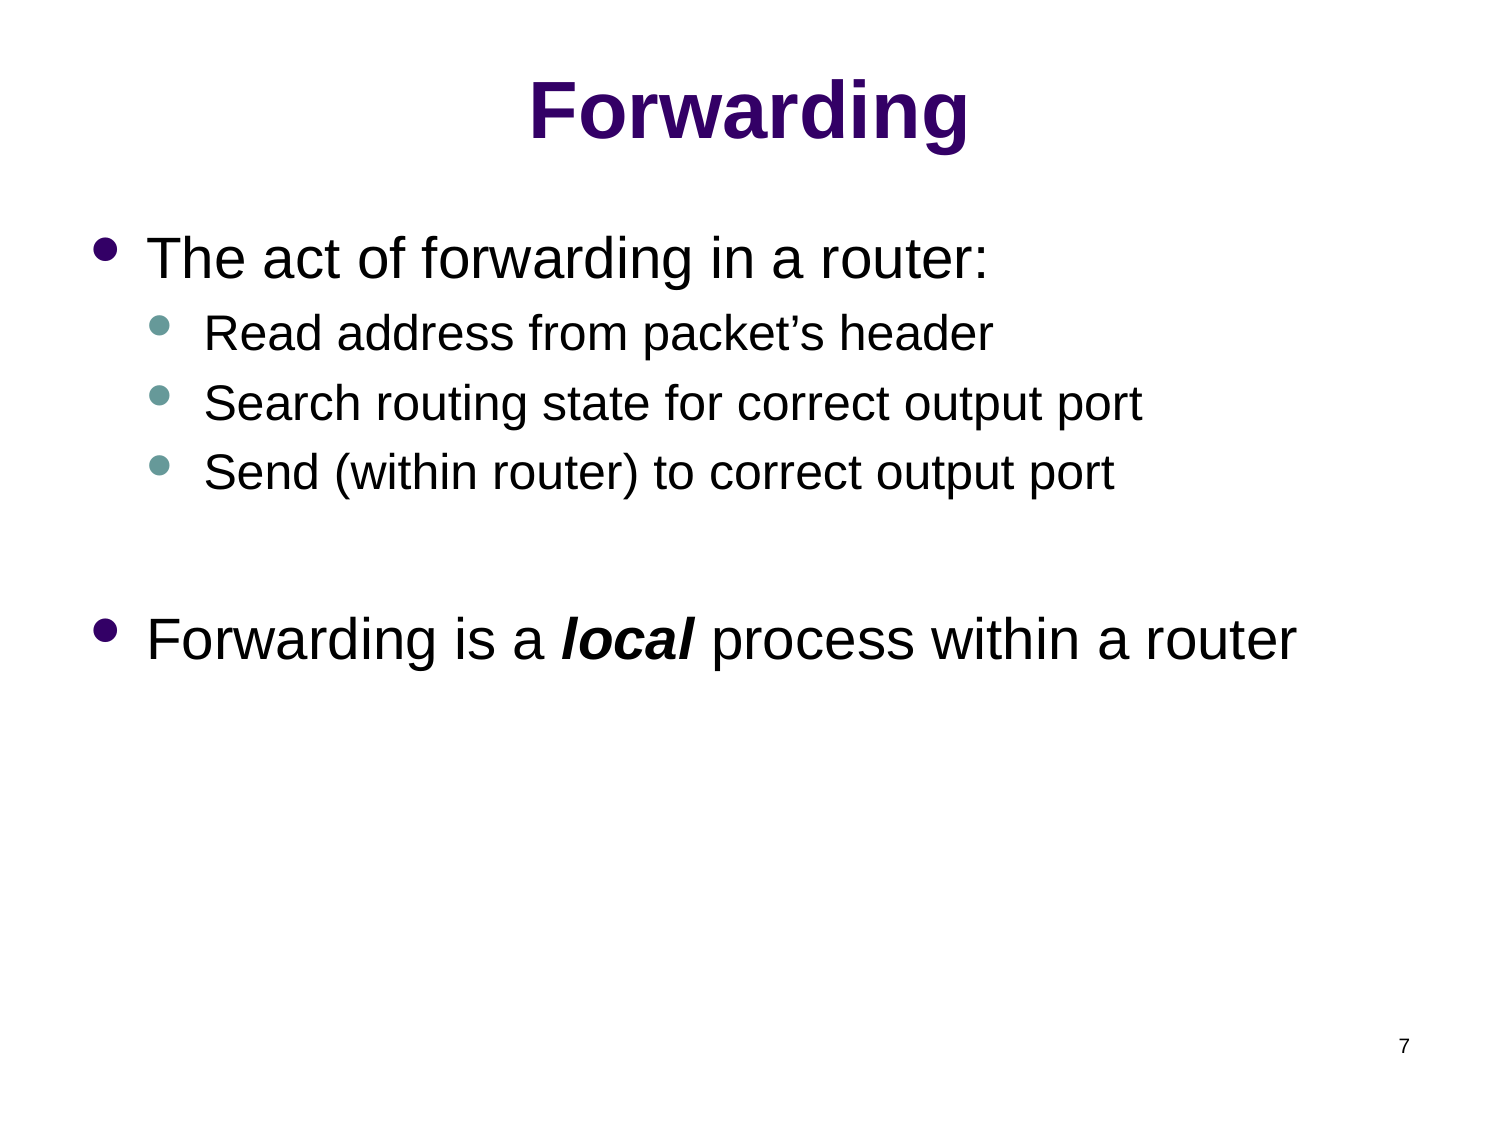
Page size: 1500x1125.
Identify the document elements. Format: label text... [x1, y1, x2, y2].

list The act of forwarding in a router: Read address from packet’s header Search routing state for correct output port Send (within router) to correct output port Forwarding is a local process within a router [75, 212, 1475, 1006]
slide_number 7 [1074, 1024, 1426, 1101]
title Forwarding [0, 20, 1500, 163]
